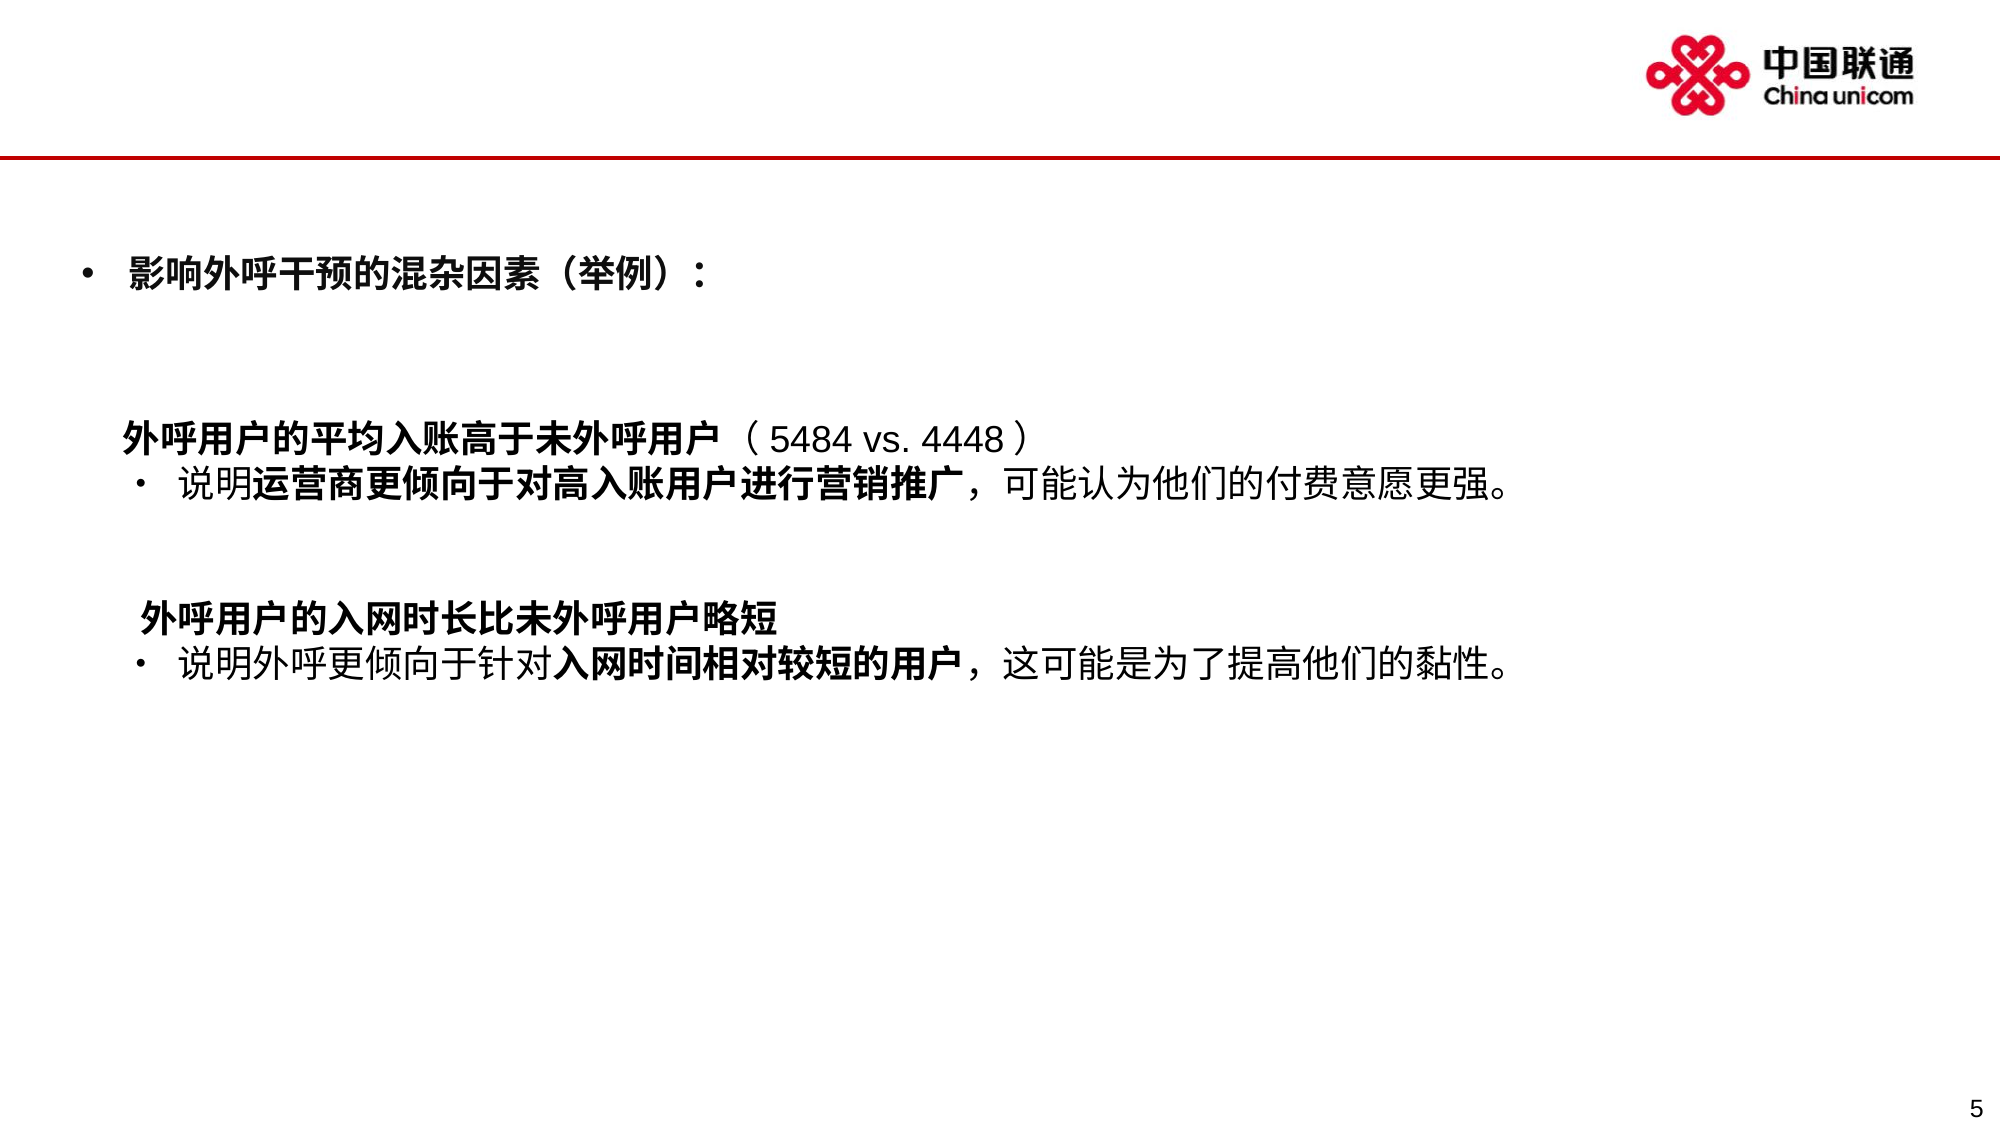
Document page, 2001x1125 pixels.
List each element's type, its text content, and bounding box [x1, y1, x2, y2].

text_box 影响外呼干预的混杂因素（举例）： [66, 242, 744, 303]
text_box 外呼用户的平均入账高于未外呼用户（5484 vs. 4448） • 说明运营商更倾向于对高入账用户进行营销推广，可能认为他们的付费意愿更强。 外呼用户的入网时长比未外呼用户略短 • 说明外呼更倾向于针对入网时间相对较短的用户，这可能是为了提高他们的黏性。 [108, 407, 1609, 693]
picture [1616, 0, 1957, 150]
